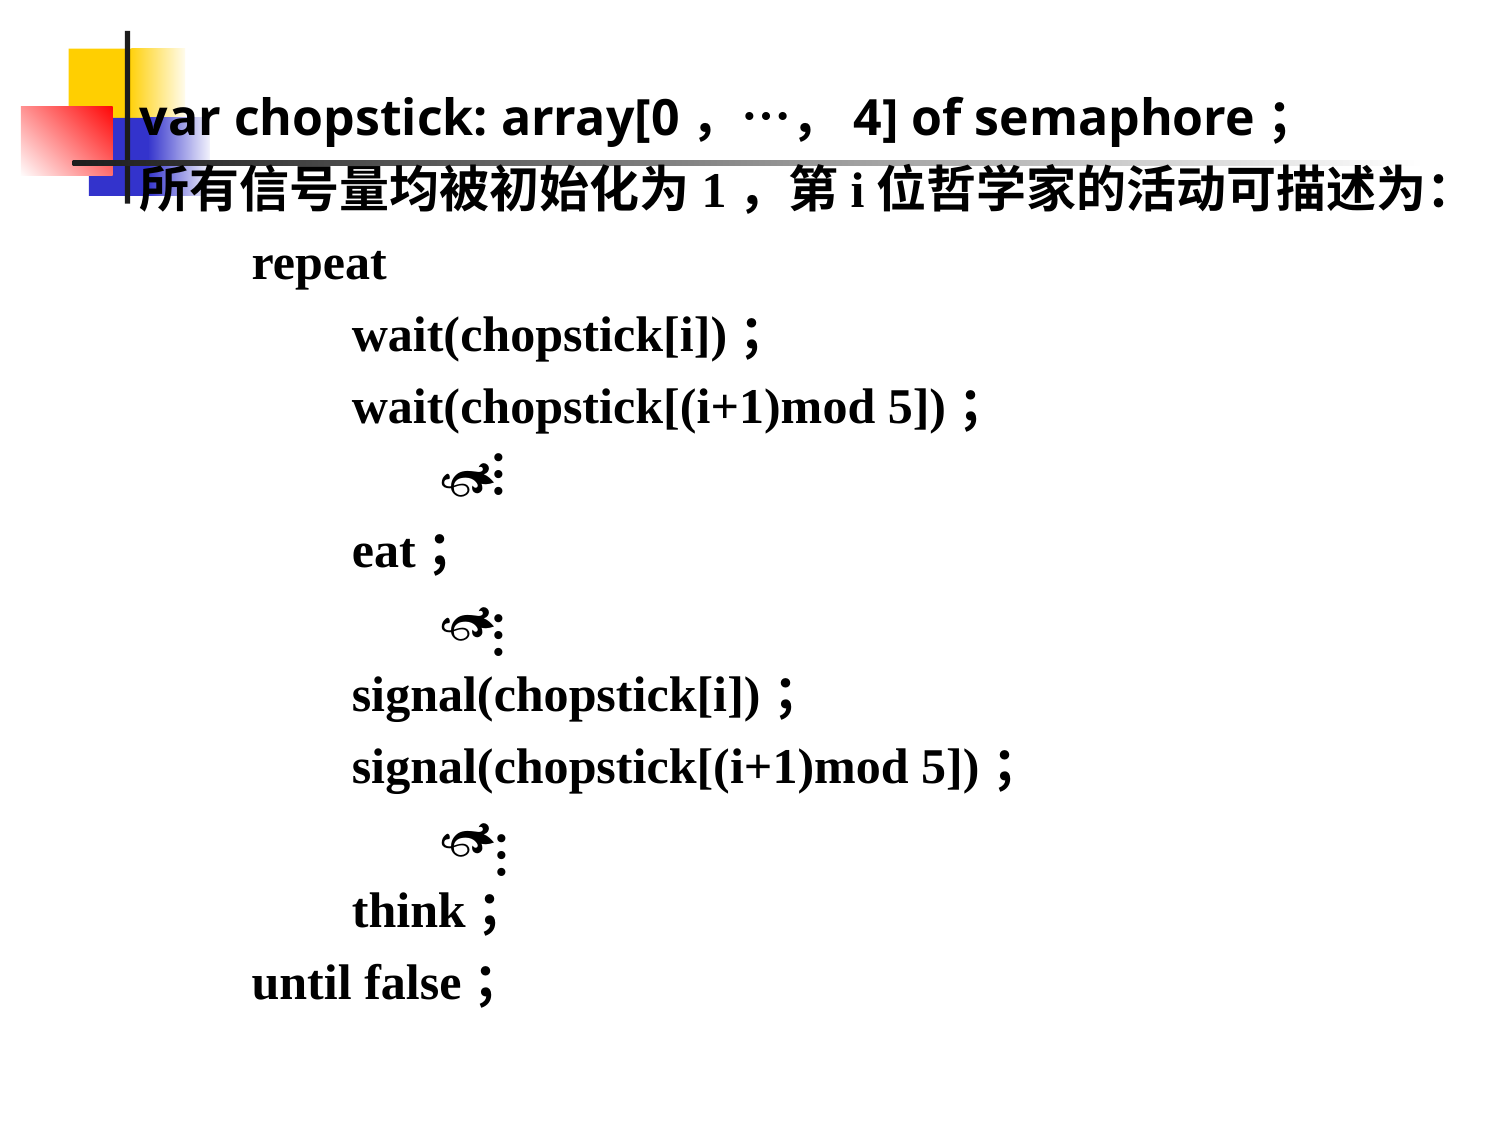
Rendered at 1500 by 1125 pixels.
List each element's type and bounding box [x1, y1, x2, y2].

text_box [124, 66, 1445, 1017]
